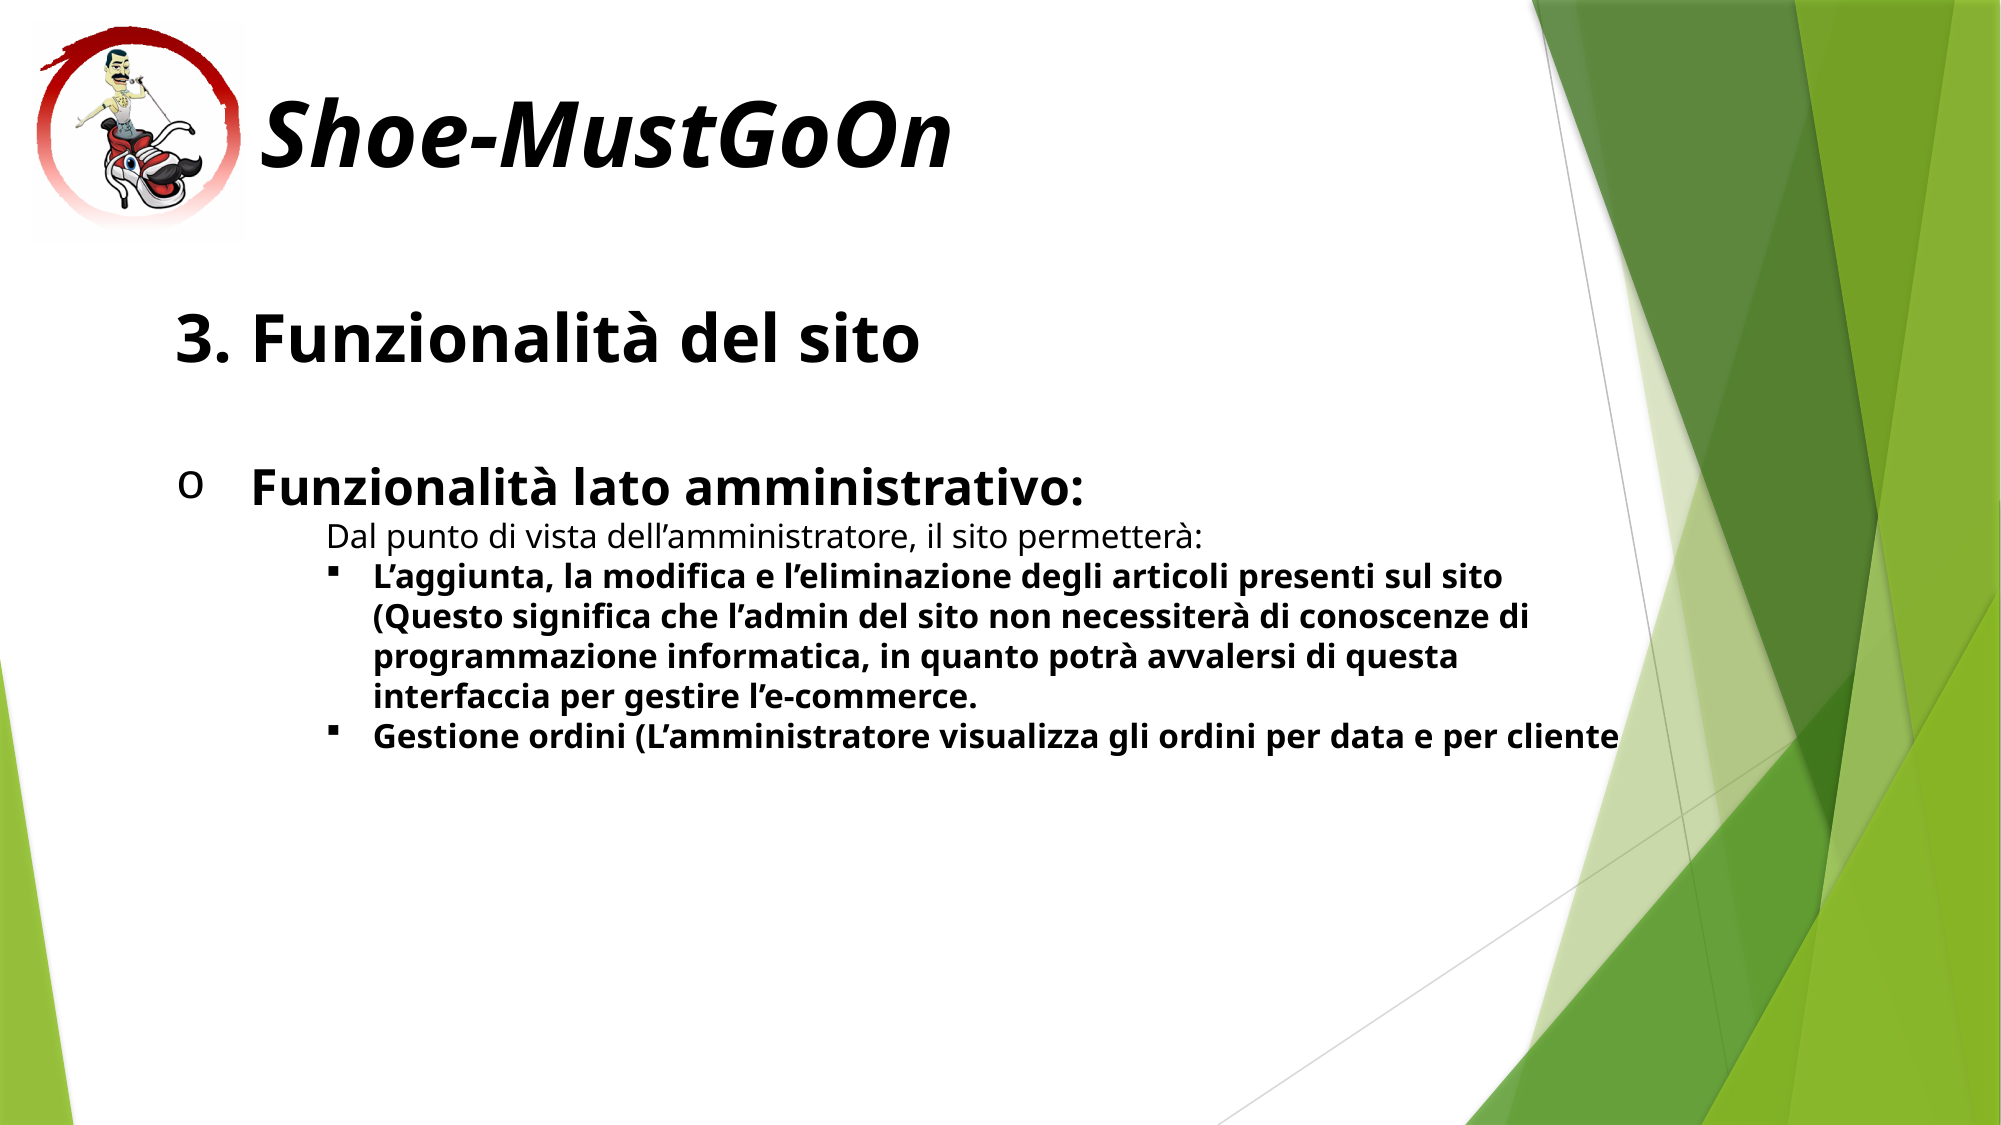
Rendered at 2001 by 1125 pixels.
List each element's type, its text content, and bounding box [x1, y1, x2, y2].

text_box 3. Funzionalità del sito Funzionalità lato amministrativo: Dal punto di vista dell’amministratore, il sito permetterà: L’aggiunta, la modifica e l’eliminazione degli articoli presenti sul sito (Questo significa che l’admin del sito non necessiterà di conoscenze di programmazione informatica, in quanto potrà avvalersi di questa interfaccia per gestire l’e-commerce. Gestione ordini (L’amministratore visualizza gli ordini per data e per cliente [161, 288, 1653, 763]
picture [31, 22, 247, 242]
text_box Shoe-MustGoOn [250, 68, 1247, 194]
